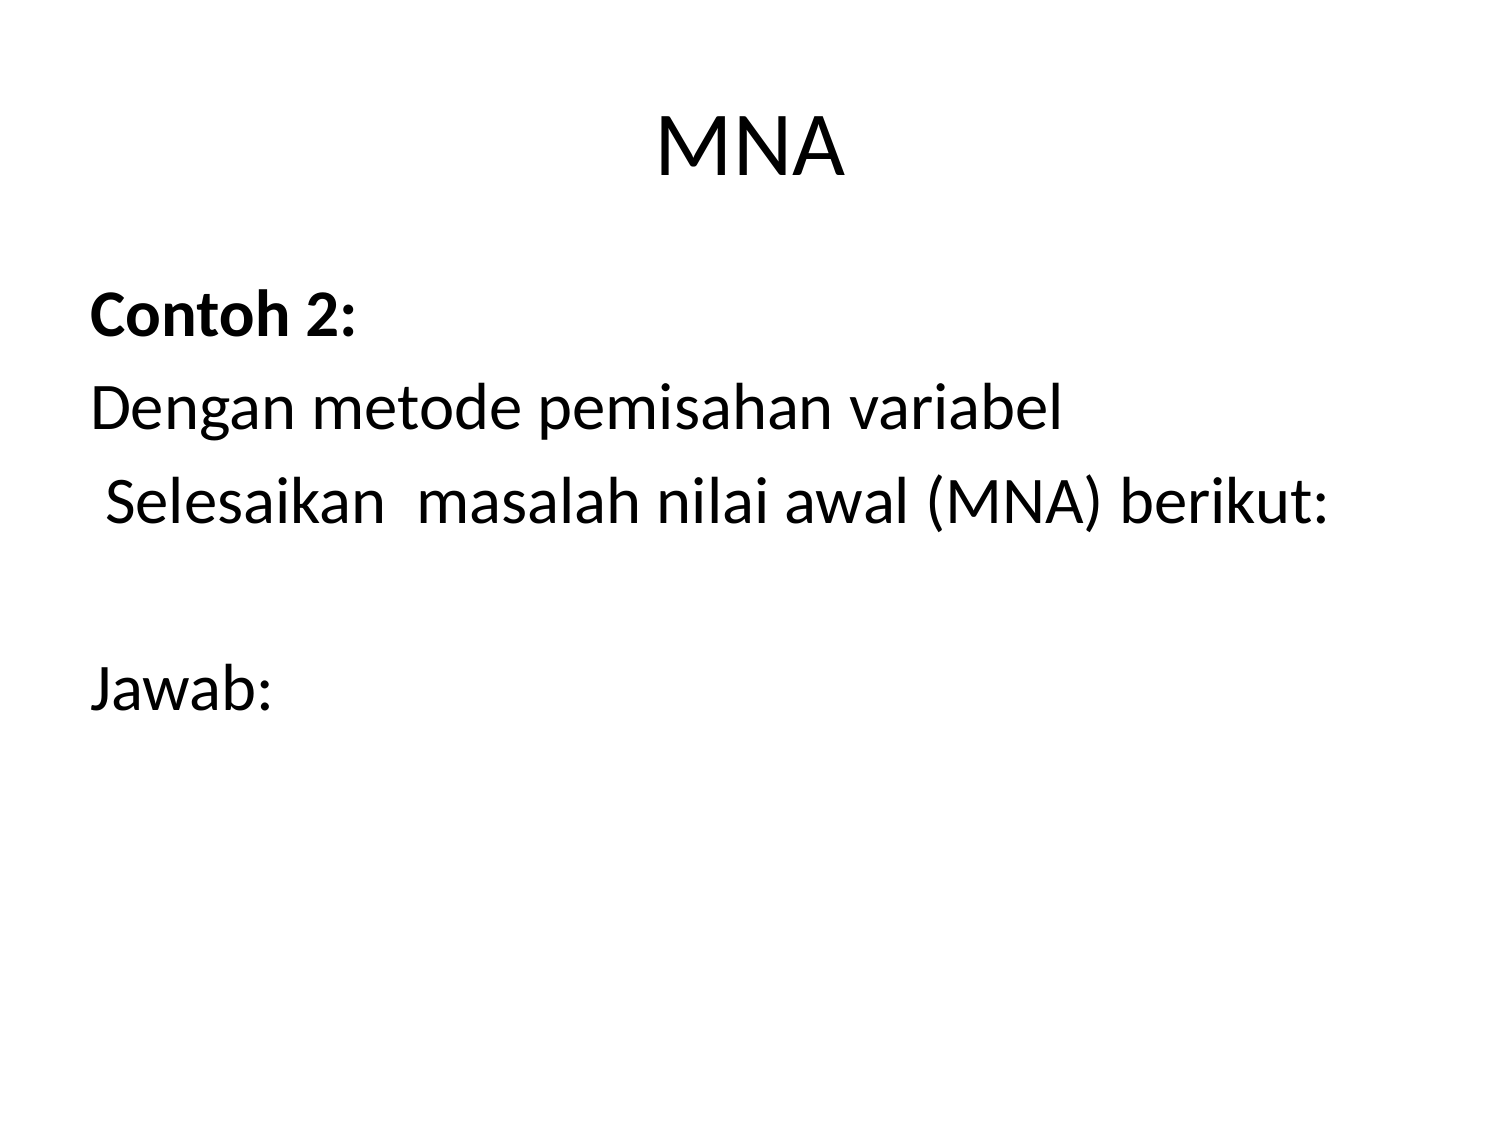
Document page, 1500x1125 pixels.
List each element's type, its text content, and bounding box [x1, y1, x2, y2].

title MNA [75, 45, 1425, 233]
